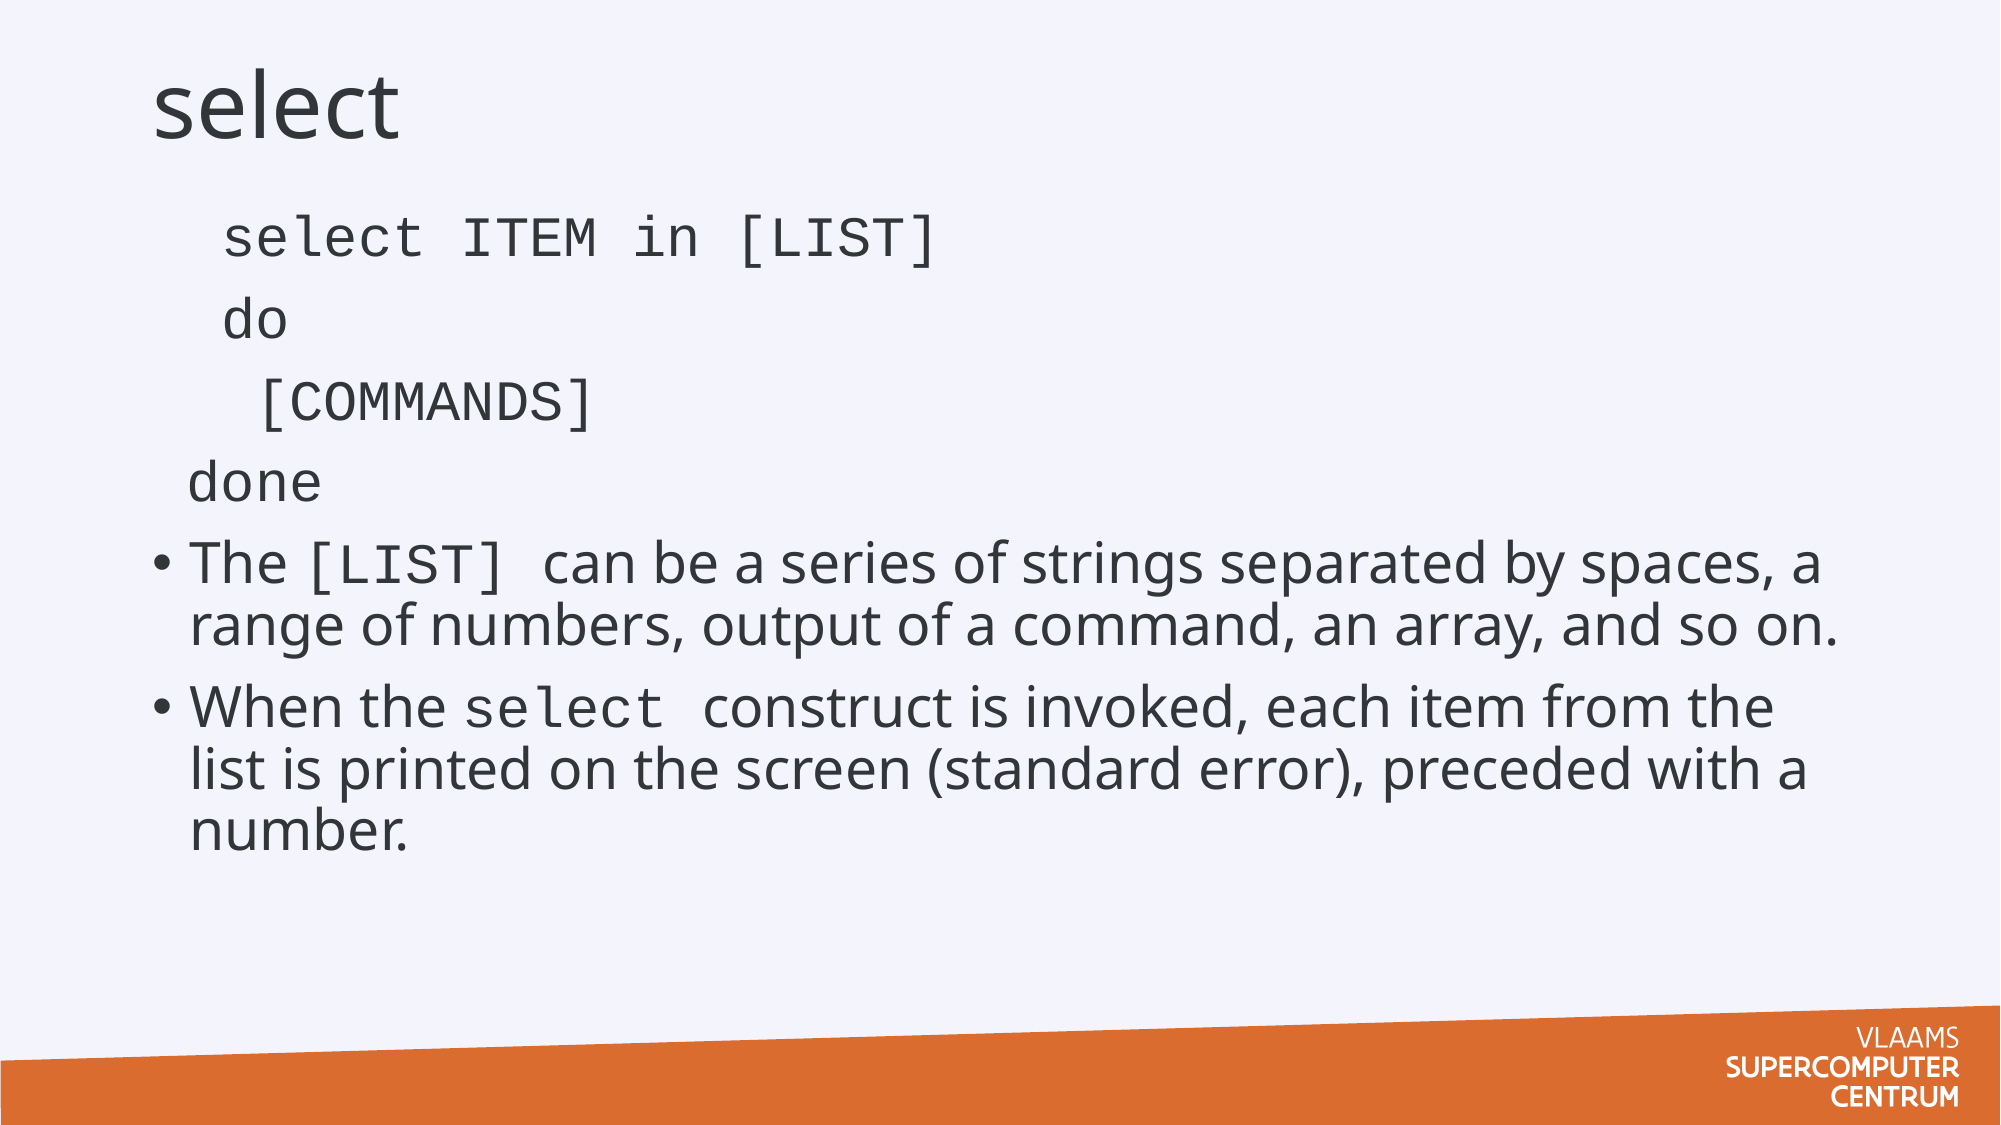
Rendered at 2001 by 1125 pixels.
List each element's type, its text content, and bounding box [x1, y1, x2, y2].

list select ITEM in [LIST] do [COMMANDS] done The [LIST] can be a series of strings separated by spaces, a range of numbers, output of a command, an array, and so on. When the select construct is invoked, each item from the list is printed on the screen (standard error), preceded with a number. [137, 199, 1873, 926]
picture [1725, 1021, 1960, 1117]
title select [137, 0, 1863, 199]
